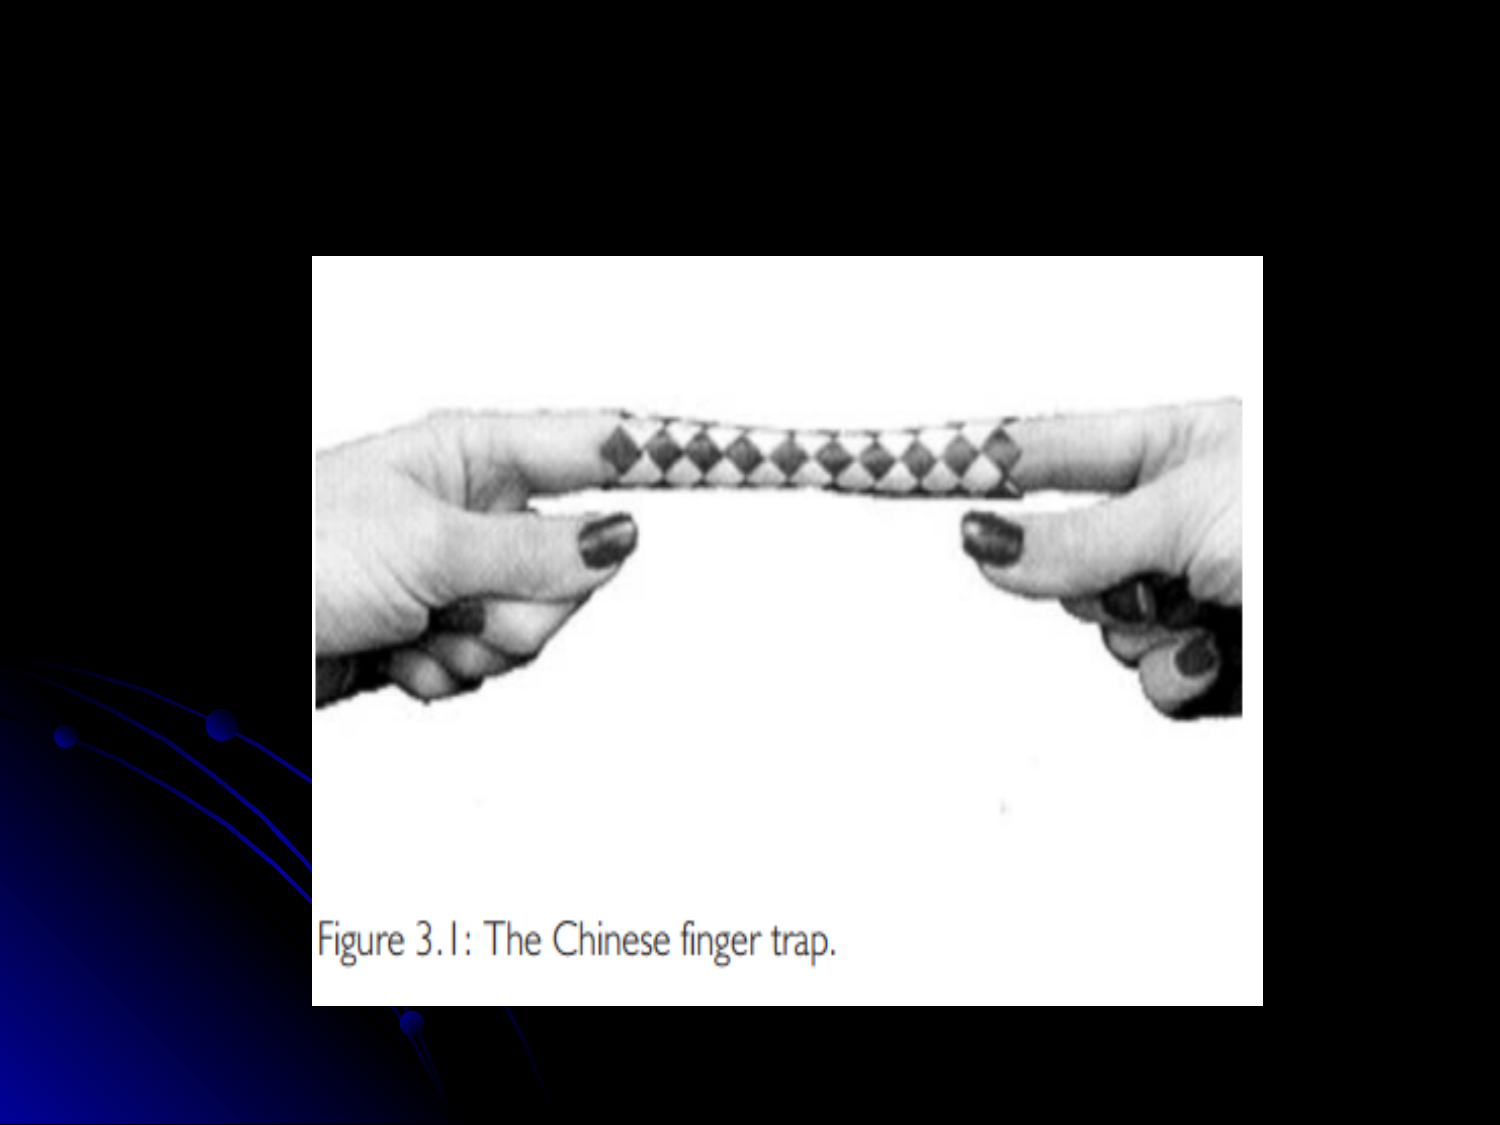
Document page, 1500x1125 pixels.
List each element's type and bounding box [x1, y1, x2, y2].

picture [312, 255, 1263, 1006]
